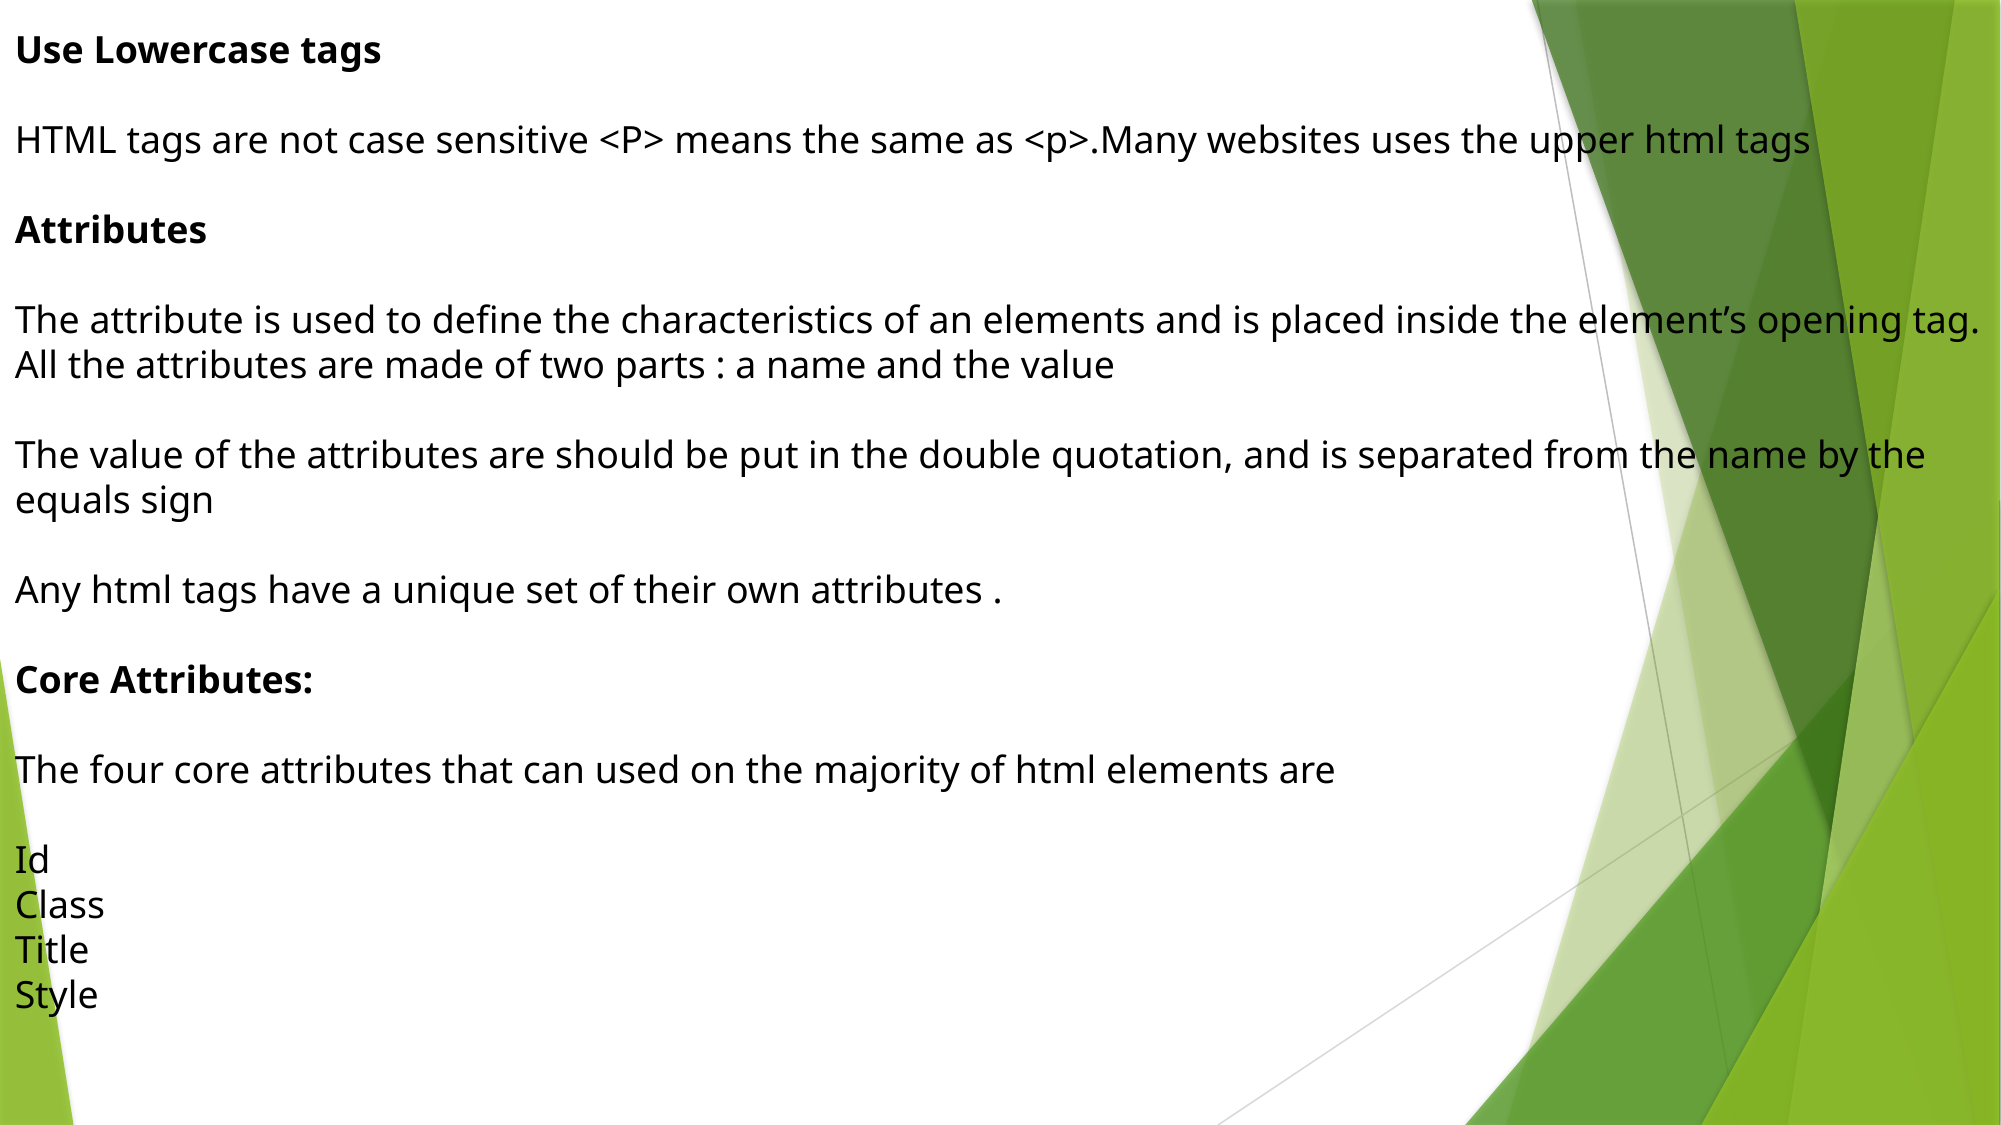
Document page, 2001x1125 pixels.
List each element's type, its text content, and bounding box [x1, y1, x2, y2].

text_box Use Lowercase tags HTML tags are not case sensitive <P> means the same as <p>.Many websites uses the upper html tags Attributes The attribute is used to define the characteristics of an elements and is placed inside the element’s opening tag. All the attributes are made of two parts : a name and the value The value of the attributes are should be put in the double quotation, and is separated from the name by the equals sign Any html tags have a unique set of their own attributes . Core Attributes: The four core attributes that can used on the majority of html elements are Id Class Title Style [0, 18, 2000, 1114]
